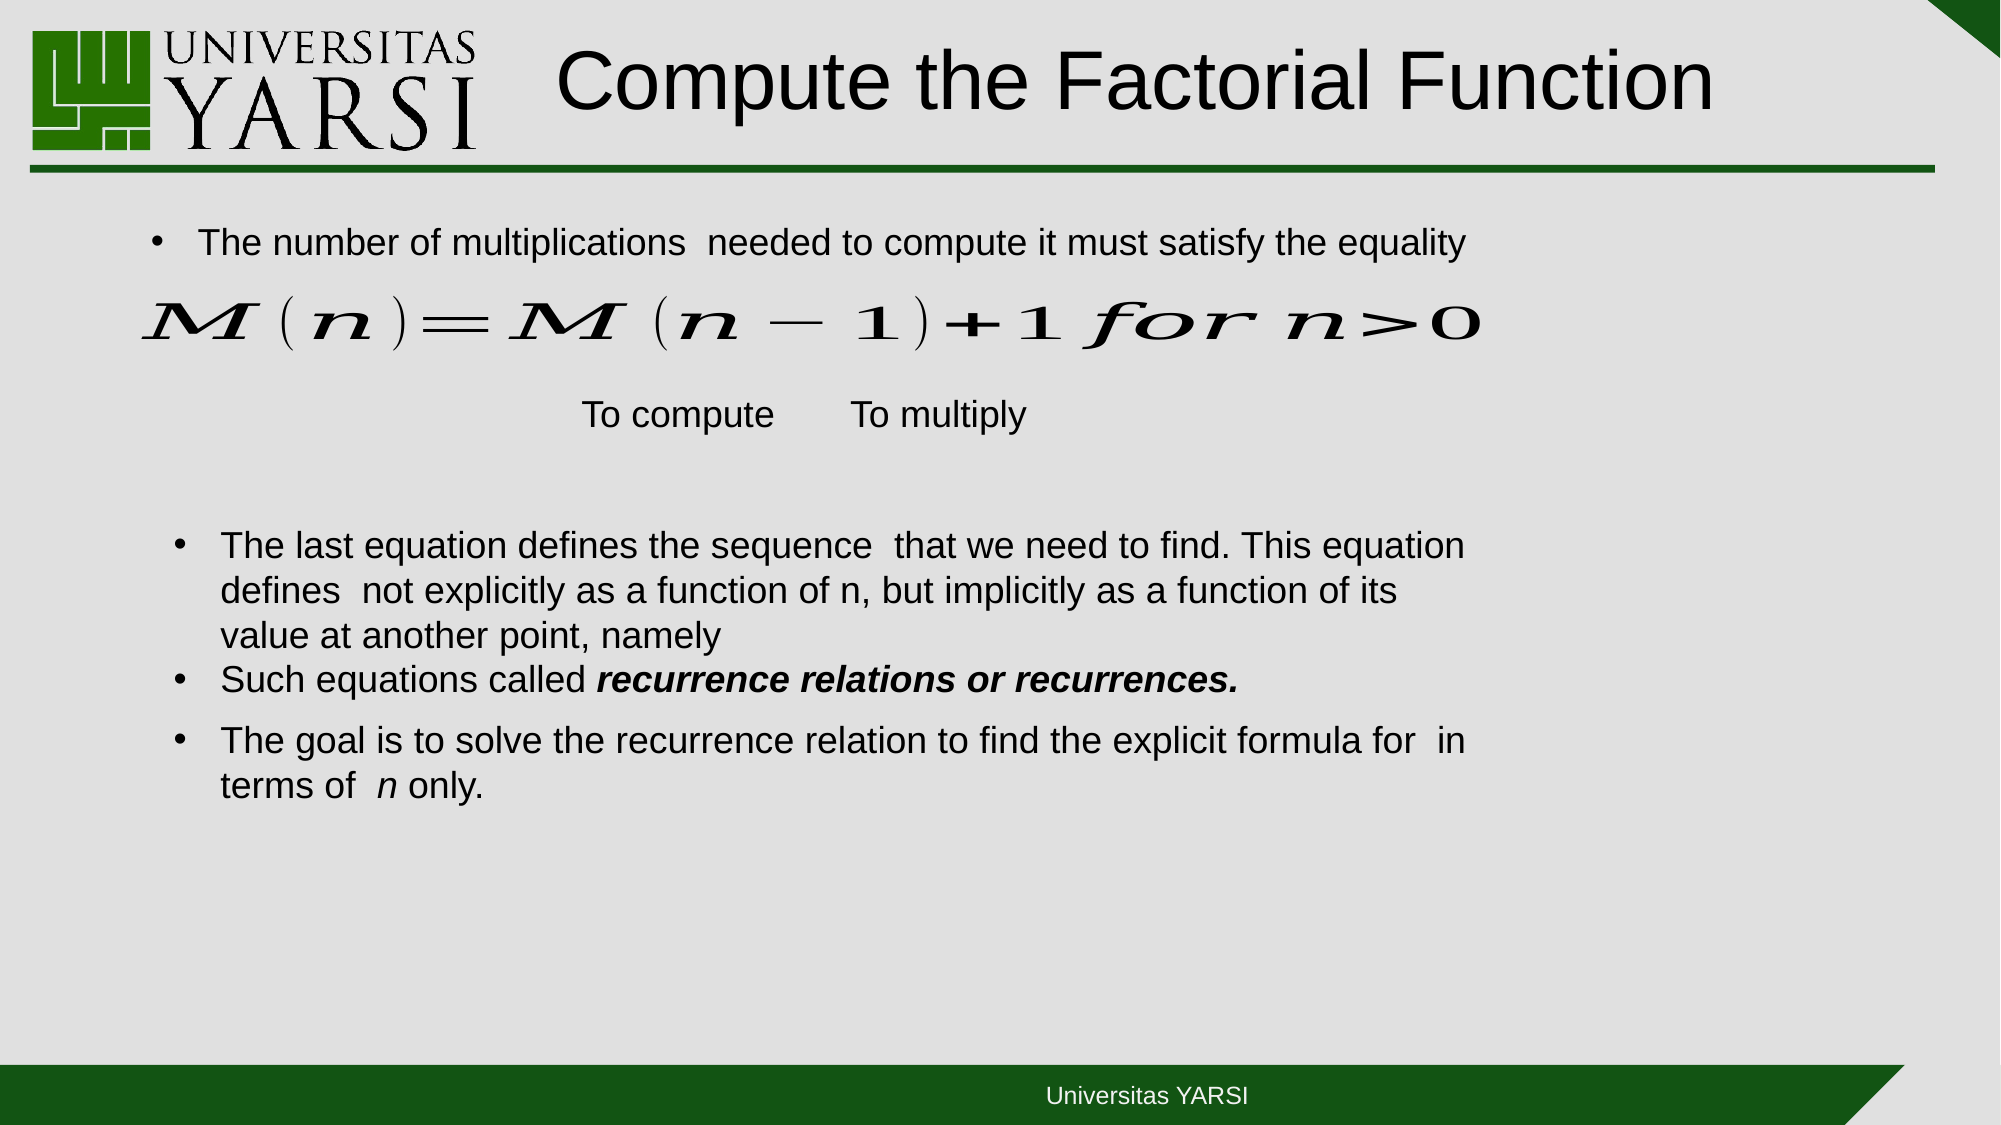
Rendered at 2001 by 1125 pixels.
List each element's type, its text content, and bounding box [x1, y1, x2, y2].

text_box Such equations called recurrence relations or recurrences. [158, 648, 1512, 708]
picture [30, 29, 480, 152]
title Compute the Factorial Function [540, 15, 1935, 150]
footer Universitas YARSI [525, 1080, 1770, 1110]
